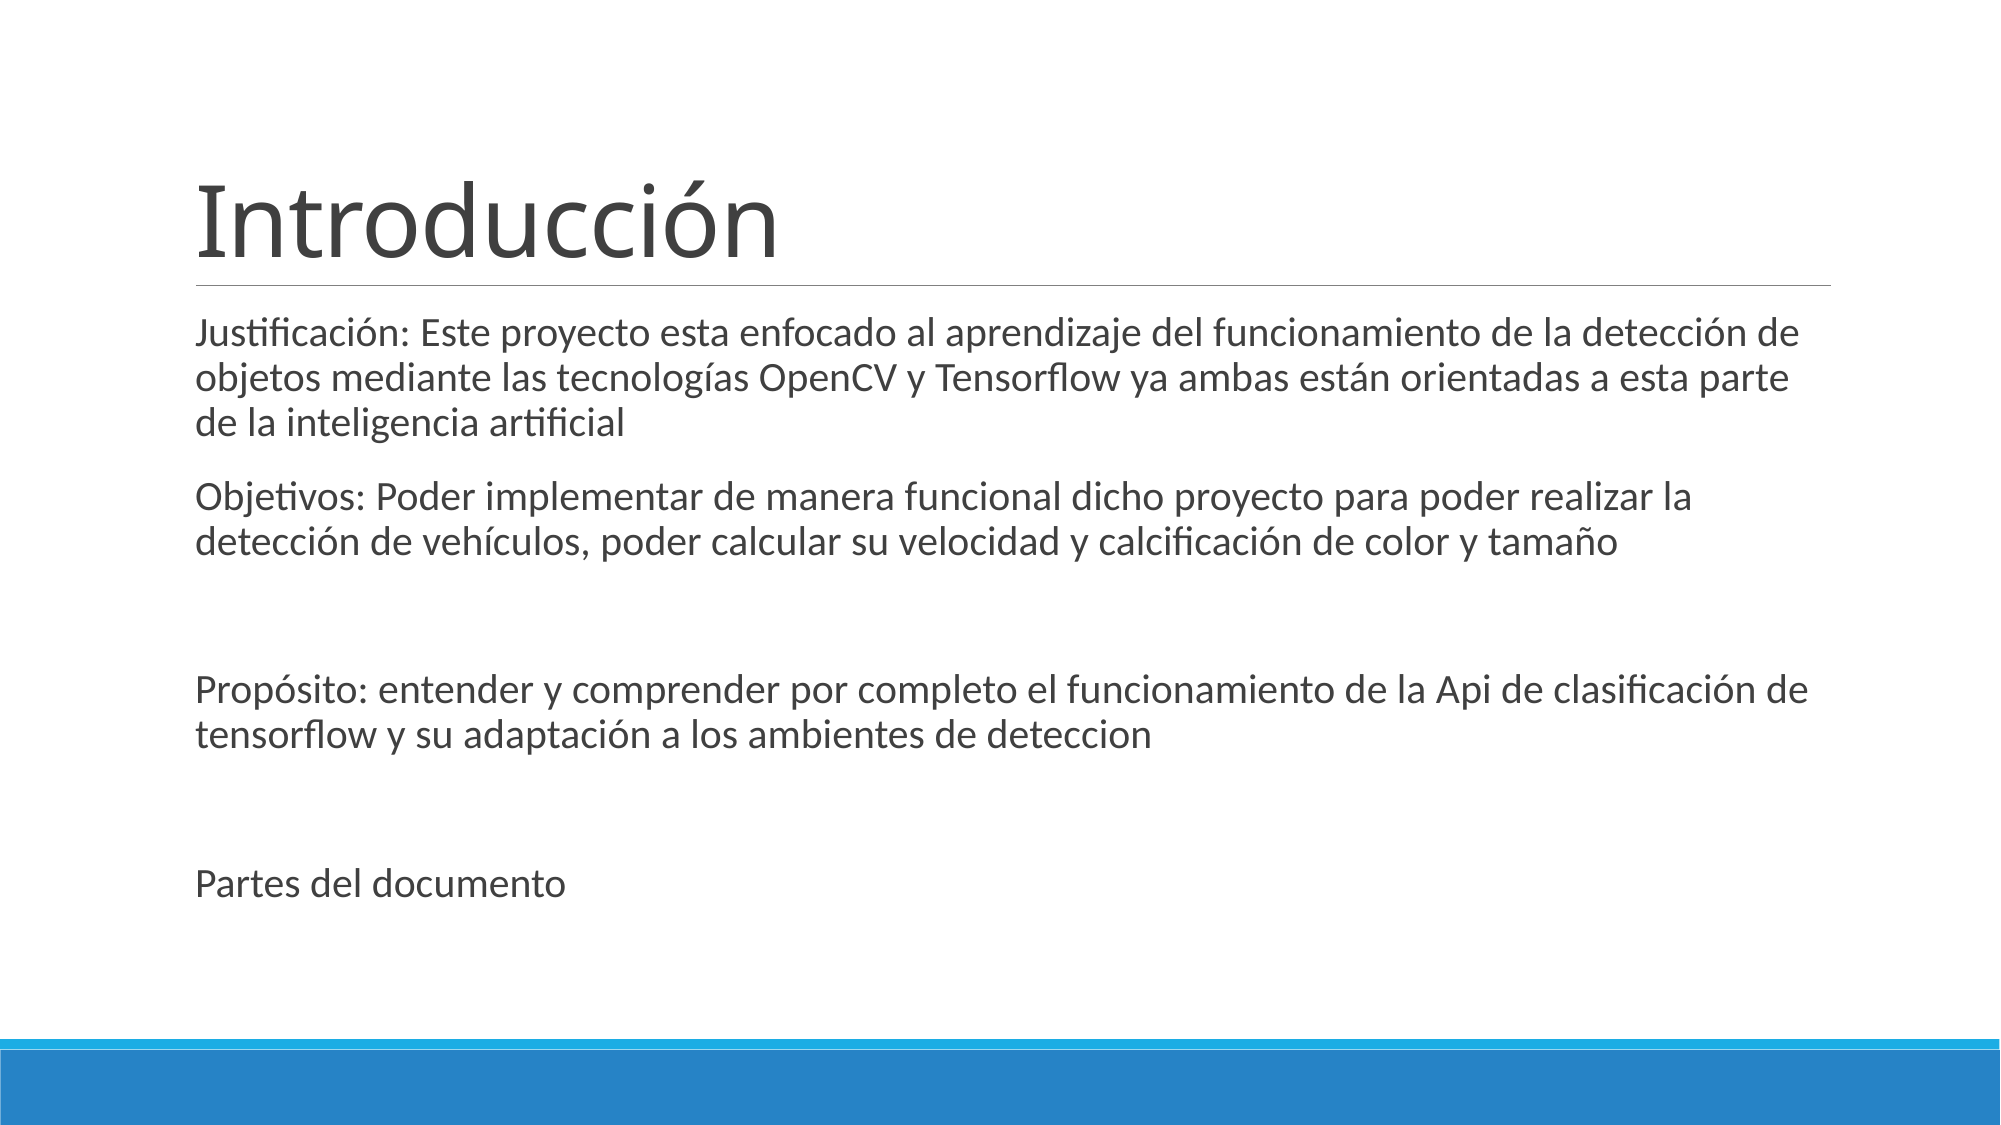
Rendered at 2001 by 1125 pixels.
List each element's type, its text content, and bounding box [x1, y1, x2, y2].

title Introducción [180, 47, 1830, 285]
list Justificación: Este proyecto esta enfocado al aprendizaje del funcionamiento de la detección de objetos mediante las tecnologías OpenCV y Tensorflow ya ambas están orientadas a esta parte de la inteligencia artificial Objetivos: Poder implementar de manera funcional dicho proyecto para poder realizar la detección de vehículos, poder calcular su velocidad y calcificación de color y tamaño Propósito: entender y comprender por completo el funcionamiento de la Api de clasificación de tensorflow y su adaptación a los ambientes de deteccion Partes del documento [180, 302, 1830, 963]
